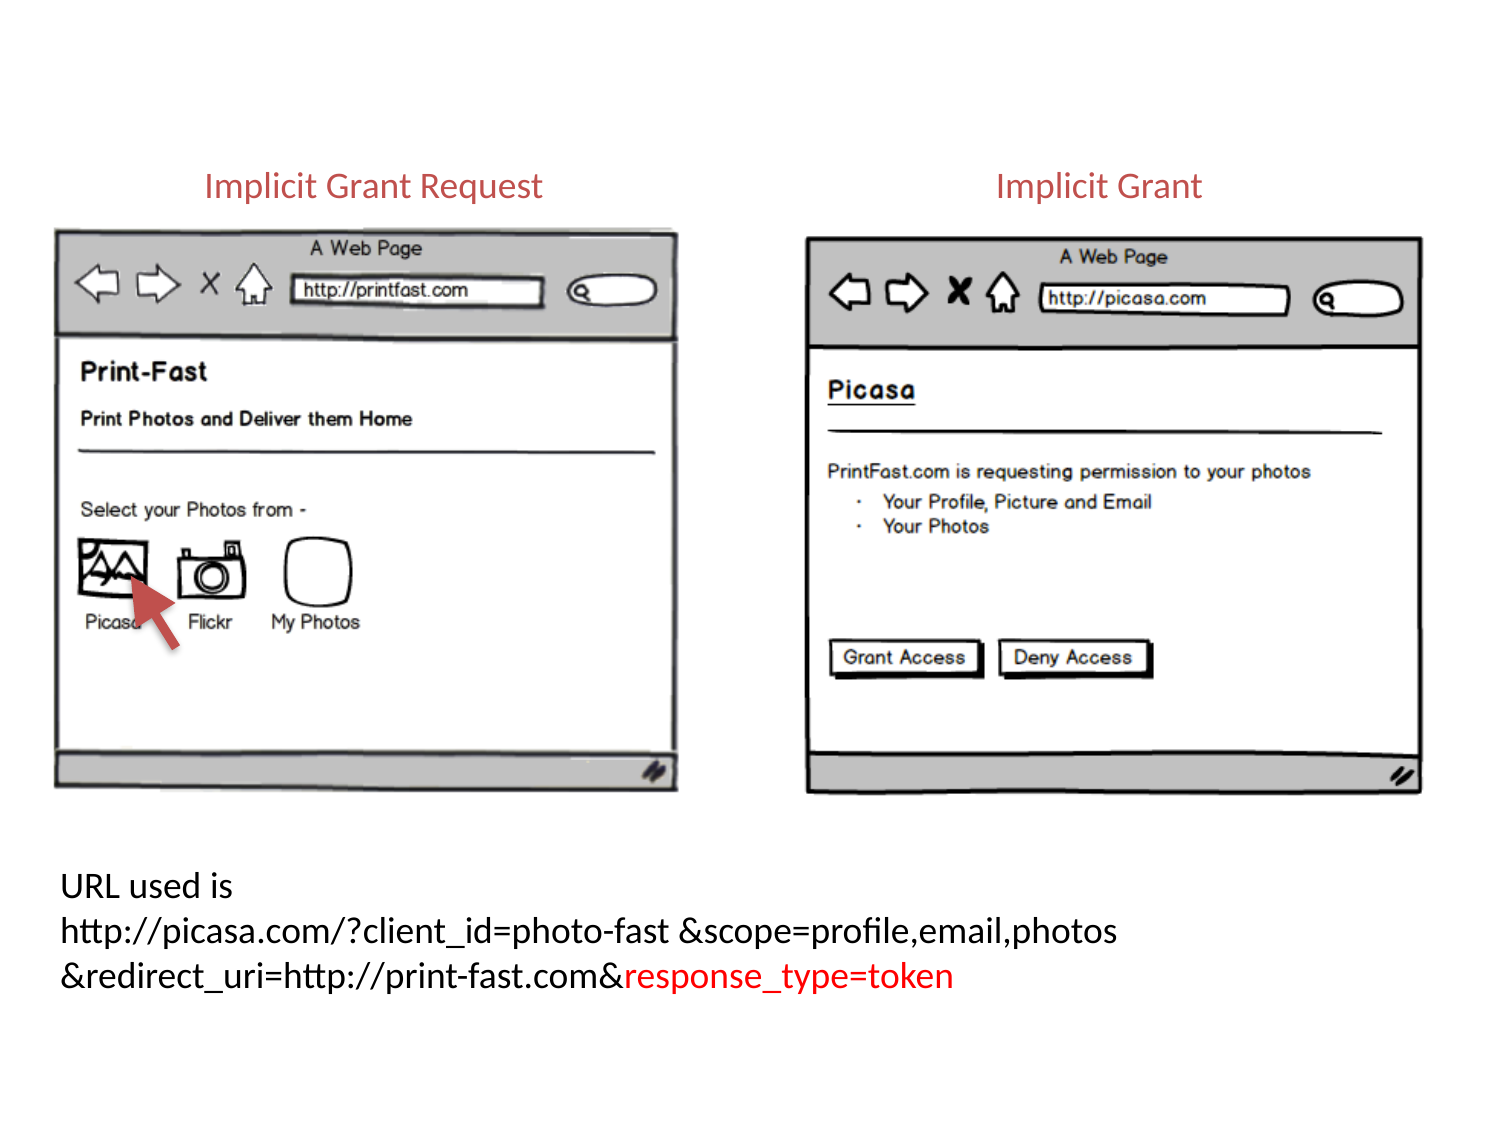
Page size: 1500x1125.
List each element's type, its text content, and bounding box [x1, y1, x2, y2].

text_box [130, 575, 177, 648]
text_box URL used is http://picasa.com/?client_id=photo-fast &scope=profile,email,photos &redirect_uri=http://print-fast.com&response_type=token [45, 854, 1425, 1004]
text_box Implicit Grant Request [153, 153, 595, 214]
picture [45, 217, 682, 801]
text_box Implicit Grant [878, 153, 1320, 214]
picture [802, 232, 1426, 801]
